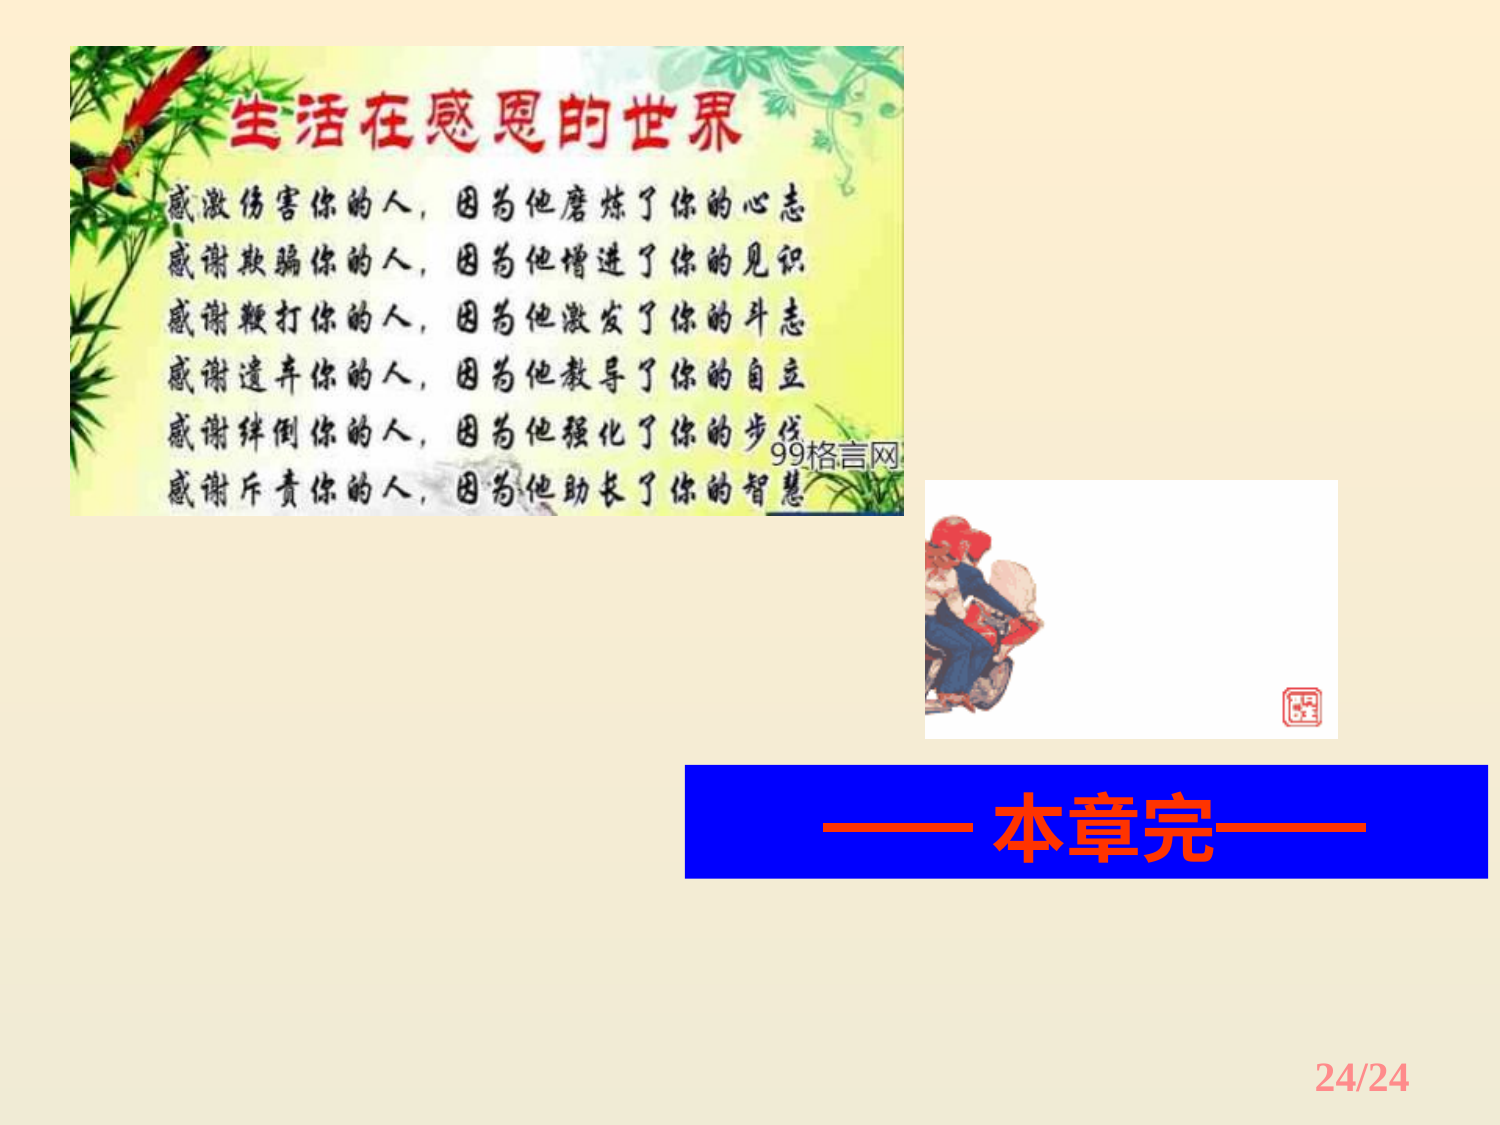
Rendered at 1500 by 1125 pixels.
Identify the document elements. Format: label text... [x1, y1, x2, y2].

text_box ━━本章完━━ [684, 764, 1489, 879]
picture [70, 46, 904, 516]
slide_number 24/24 [1074, 1042, 1425, 1103]
picture [925, 480, 1339, 739]
